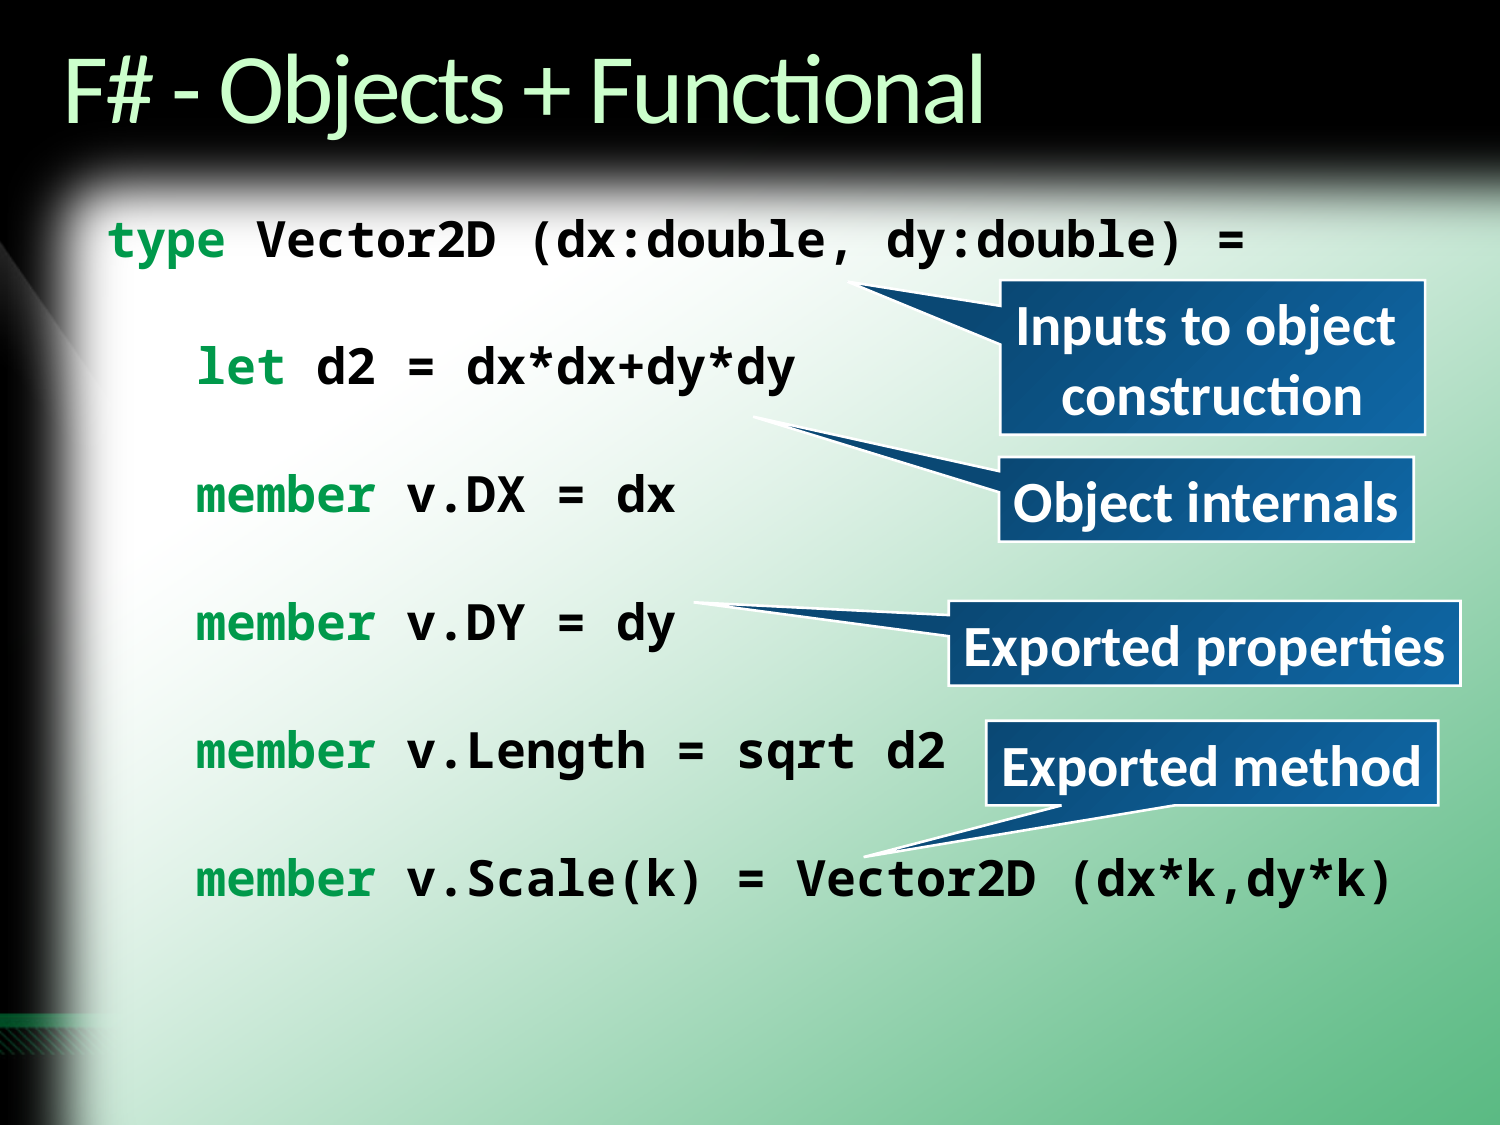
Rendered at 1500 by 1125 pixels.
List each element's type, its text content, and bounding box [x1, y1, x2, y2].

list type Vector2D (dx:double, dy:double) = let d2 = dx*dx+dy*dy member v.DX = dx member v.DY = dy member v.Length = sqrt d2 member v.Scale(k) = Vector2D (dx*k,dy*k) [106, 214, 1433, 537]
text_box Object internals [753, 416, 1414, 542]
text_box Exported method [863, 720, 1439, 858]
text_box Inputs to object construction [847, 280, 1426, 435]
title F# - Objects + Functional [62, 37, 1438, 147]
picture [0, 0, 1500, 1125]
text_box Exported properties [693, 600, 1461, 686]
